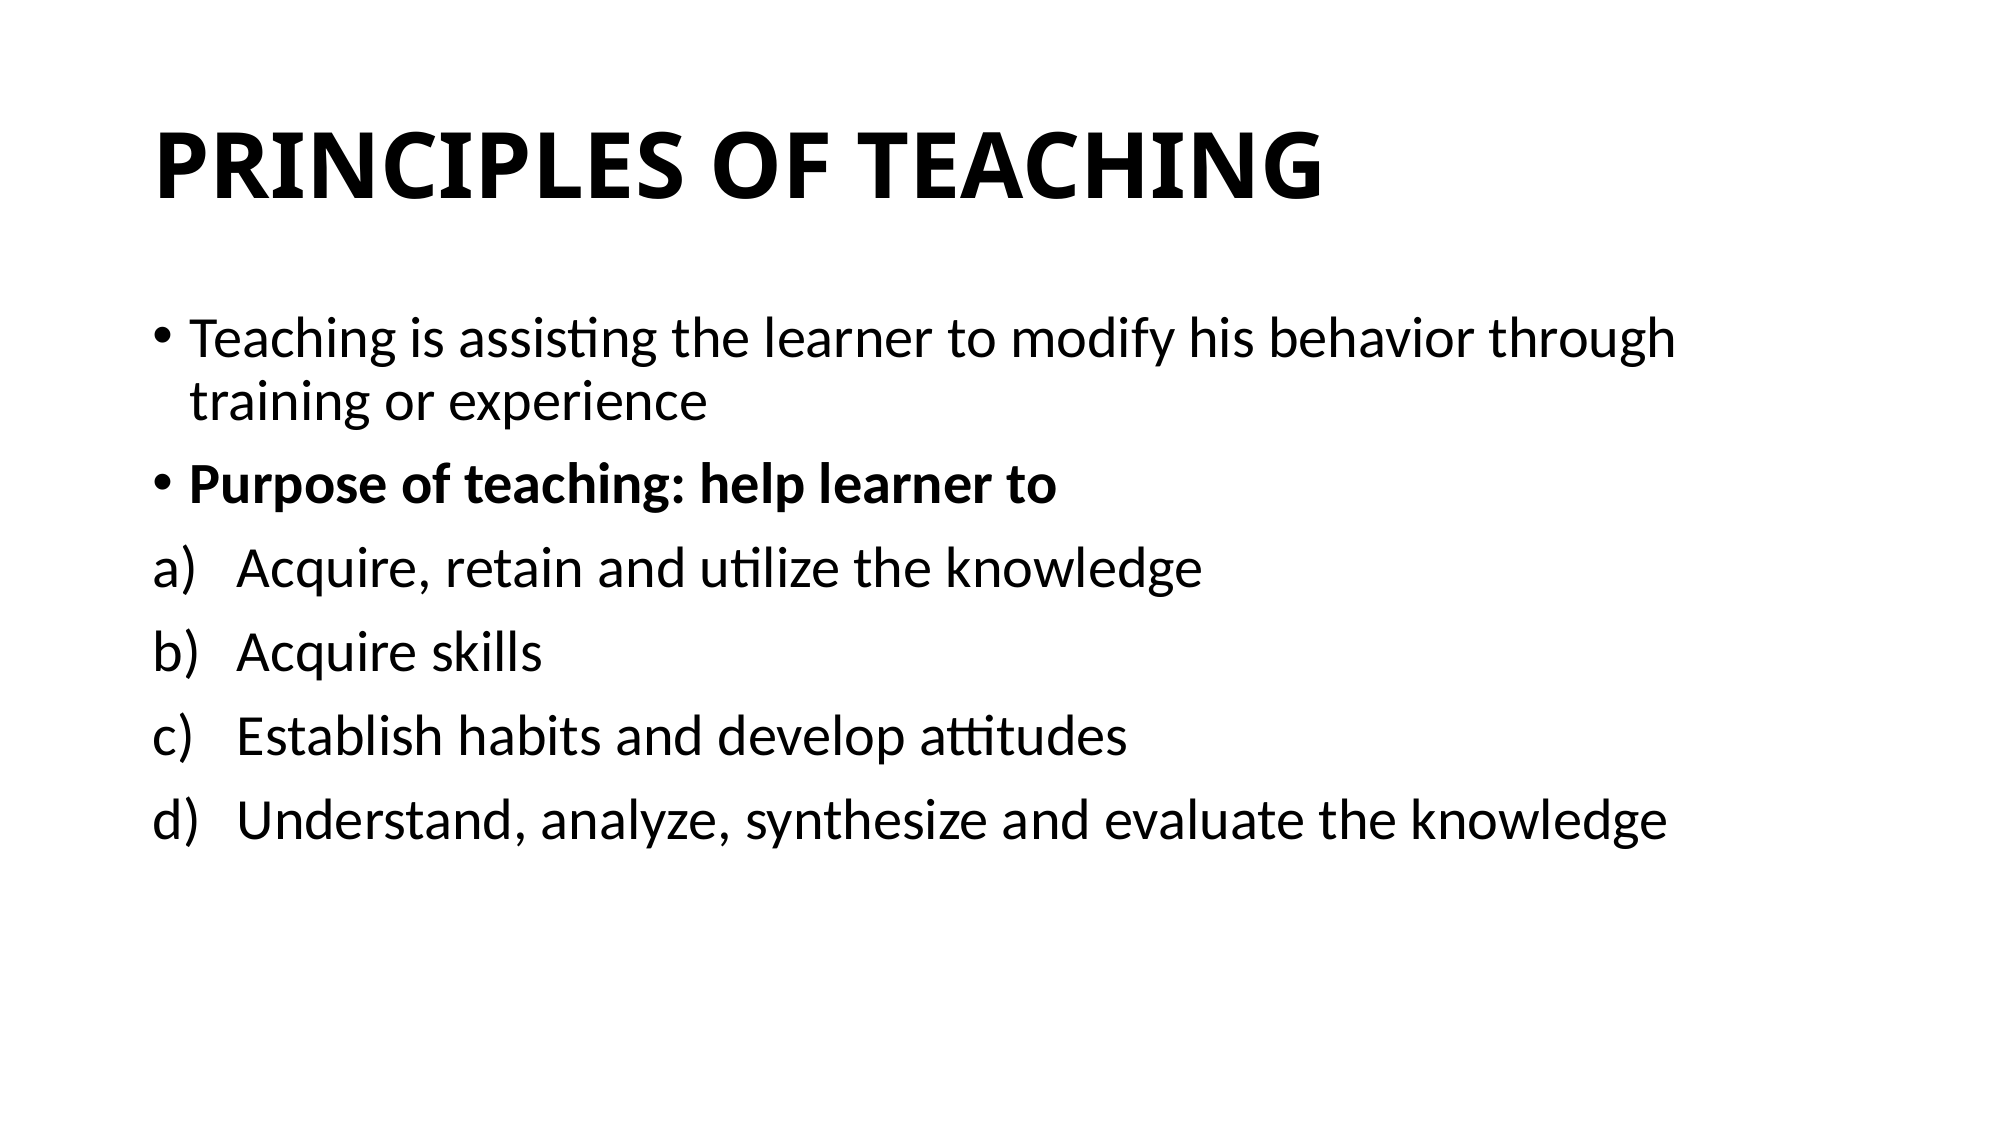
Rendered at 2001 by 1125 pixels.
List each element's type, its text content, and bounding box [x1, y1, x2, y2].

title PRINCIPLES OF TEACHING [137, 59, 1863, 278]
list Teaching is assisting the learner to modify his behavior through training or experience Purpose of teaching: help learner to Acquire, retain and utilize the knowledge Acquire skills Establish habits and develop attitudes Understand, analyze, synthesize and evaluate the knowledge [137, 299, 1863, 1014]
